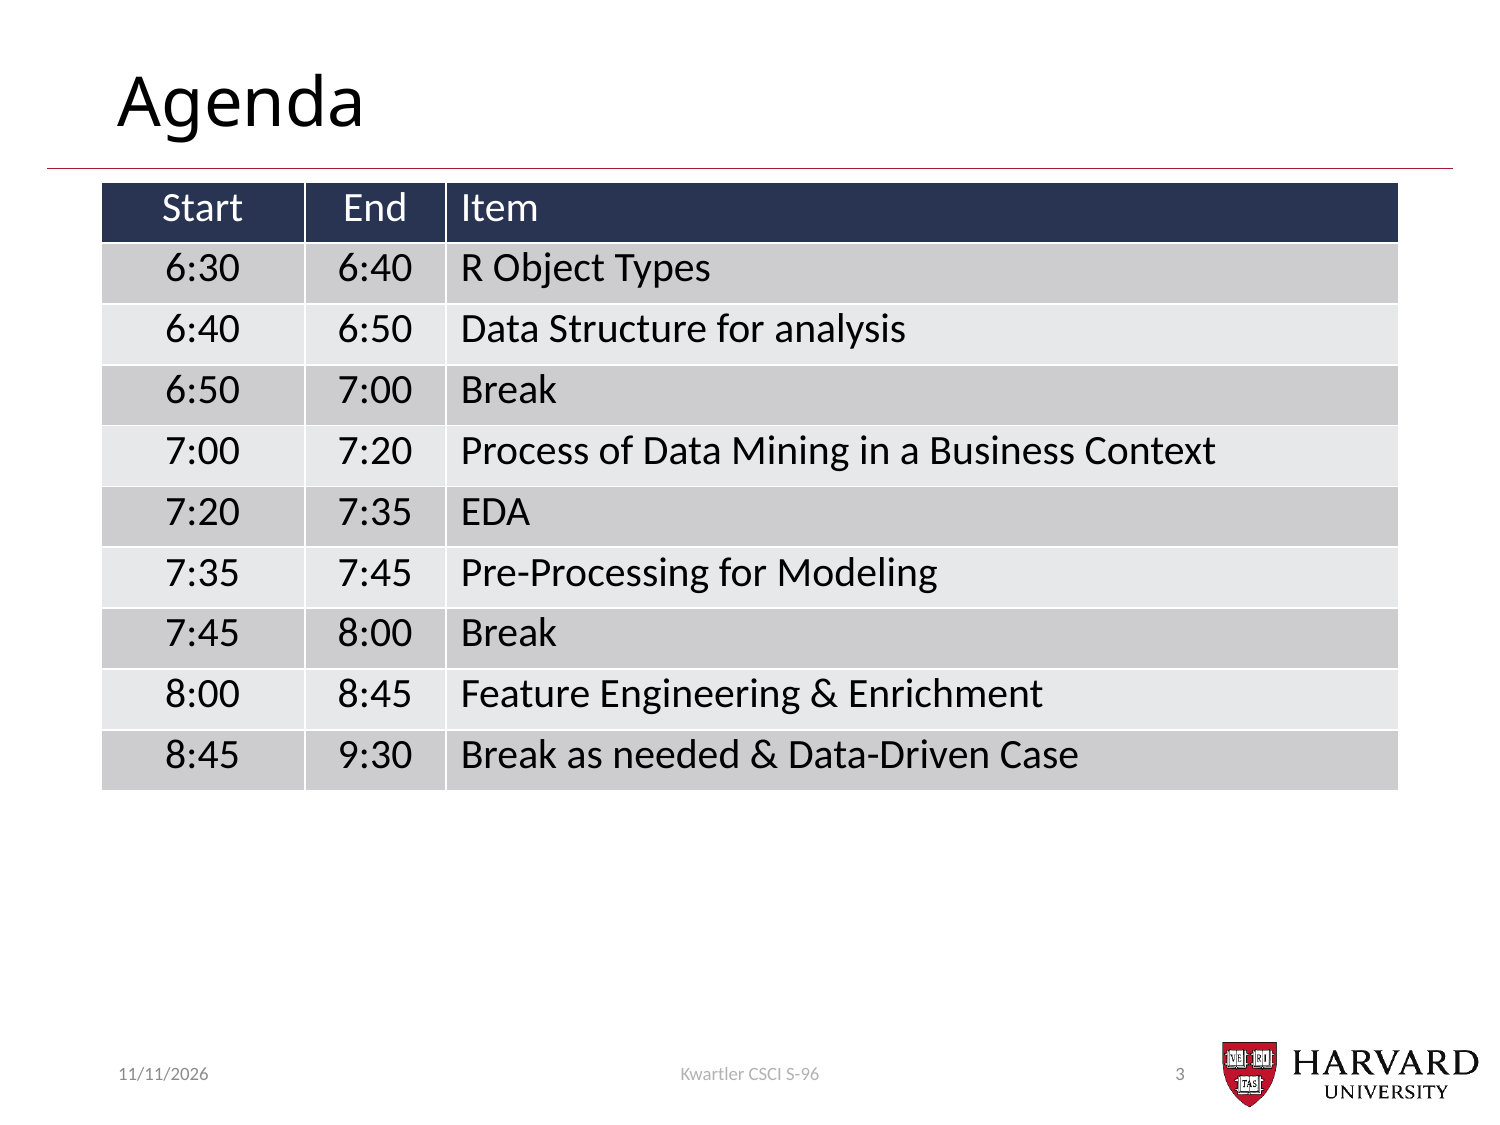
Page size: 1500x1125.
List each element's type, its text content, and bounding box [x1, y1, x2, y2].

table_header End [306, 183, 445, 242]
table_cell 6:40 [102, 305, 304, 364]
table_cell 7:20 [102, 487, 304, 546]
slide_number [103, 1042, 441, 1103]
slide_number 3 [1059, 1042, 1200, 1103]
table_cell 6:40 [306, 244, 445, 303]
table_cell Pre-Processing for Modeling [447, 548, 1398, 607]
table_cell 7:20 [306, 426, 445, 486]
table_cell Data Structure for analysis [447, 305, 1398, 364]
table_cell R Object Types [447, 244, 1398, 303]
table_header Start [102, 183, 304, 242]
table_cell Break [447, 609, 1398, 668]
table_cell 8:45 [102, 731, 304, 790]
table_cell 7:00 [102, 426, 304, 486]
picture [1200, 1024, 1500, 1125]
table_cell 7:35 [102, 548, 304, 607]
table_cell Break [447, 366, 1398, 425]
table_cell 9:30 [306, 731, 445, 790]
table_cell EDA [447, 487, 1398, 546]
table_cell 7:00 [306, 366, 445, 425]
footer Kwartler CSCI S-96 [496, 1042, 1004, 1103]
table_cell 6:50 [306, 305, 445, 364]
table_cell 8:00 [306, 609, 445, 668]
table_cell 8:00 [102, 670, 304, 729]
table_cell Feature Engineering & Enrichment [447, 670, 1398, 729]
table_header Item [447, 183, 1398, 242]
table_cell 8:45 [306, 670, 445, 729]
table_cell 7:45 [306, 548, 445, 607]
table_cell 6:50 [102, 366, 304, 425]
table_cell Break as needed & Data-Driven Case [447, 731, 1398, 790]
table_cell Process of Data Mining in a Business Context [447, 426, 1398, 486]
table_cell 6:30 [102, 244, 304, 303]
table_cell 7:45 [102, 609, 304, 668]
table_cell 7:35 [306, 487, 445, 546]
title Agenda [103, 59, 1397, 157]
